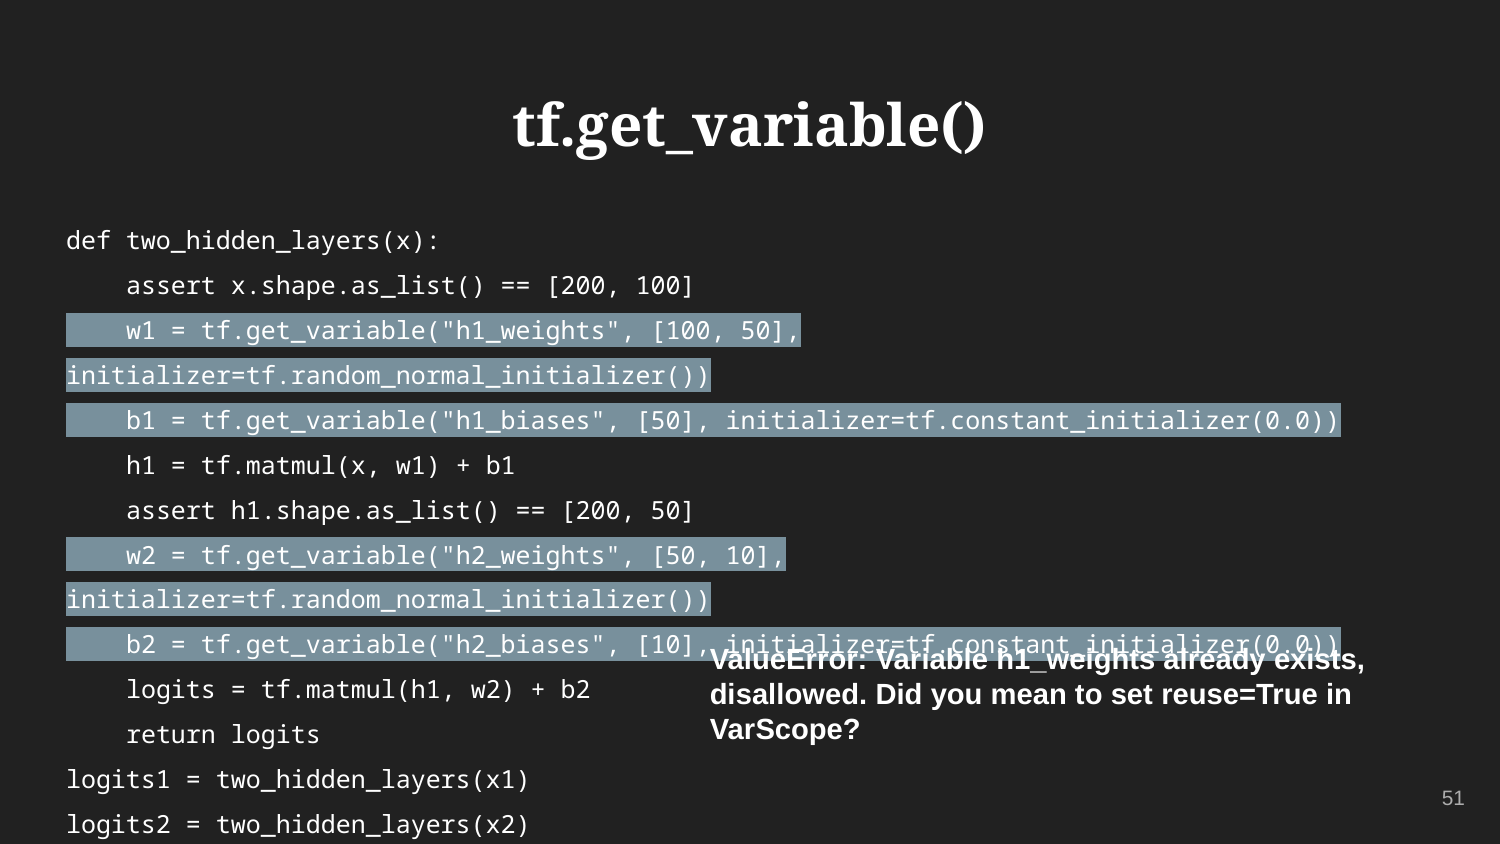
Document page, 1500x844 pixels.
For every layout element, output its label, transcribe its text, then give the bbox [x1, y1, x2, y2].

title tf.get_variable() [51, 72, 1449, 167]
slide_number ‹#› [1389, 764, 1480, 830]
text_box def two_hidden_layers(x): assert x.shape.as_list() == [200, 100] w1 = tf.get_variable("h1_weights", [100, 50], initializer=tf.random_normal_initializer()) b1 = tf.get_variable("h1_biases", [50], initializer=tf.constant_initializer(0.0)) h1 = tf.matmul(x, w1) + b1 assert h1.shape.as_list() == [200, 50] w2 = tf.get_variable("h2_weights", [50, 10], initializer=tf.random_normal_initializer()) b2 = tf.get_variable("h2_biases", [10], initializer=tf.constant_initializer(0.0)) logits = tf.matmul(h1, w2) + b2 return logits logits1 = two_hidden_layers(x1) logits2 = two_hidden_layers(x2) [51, 195, 1449, 814]
text_box ValueError: Variable h1_weights already exists, disallowed. Did you mean to set reuse=True in VarScope? [694, 625, 1390, 790]
